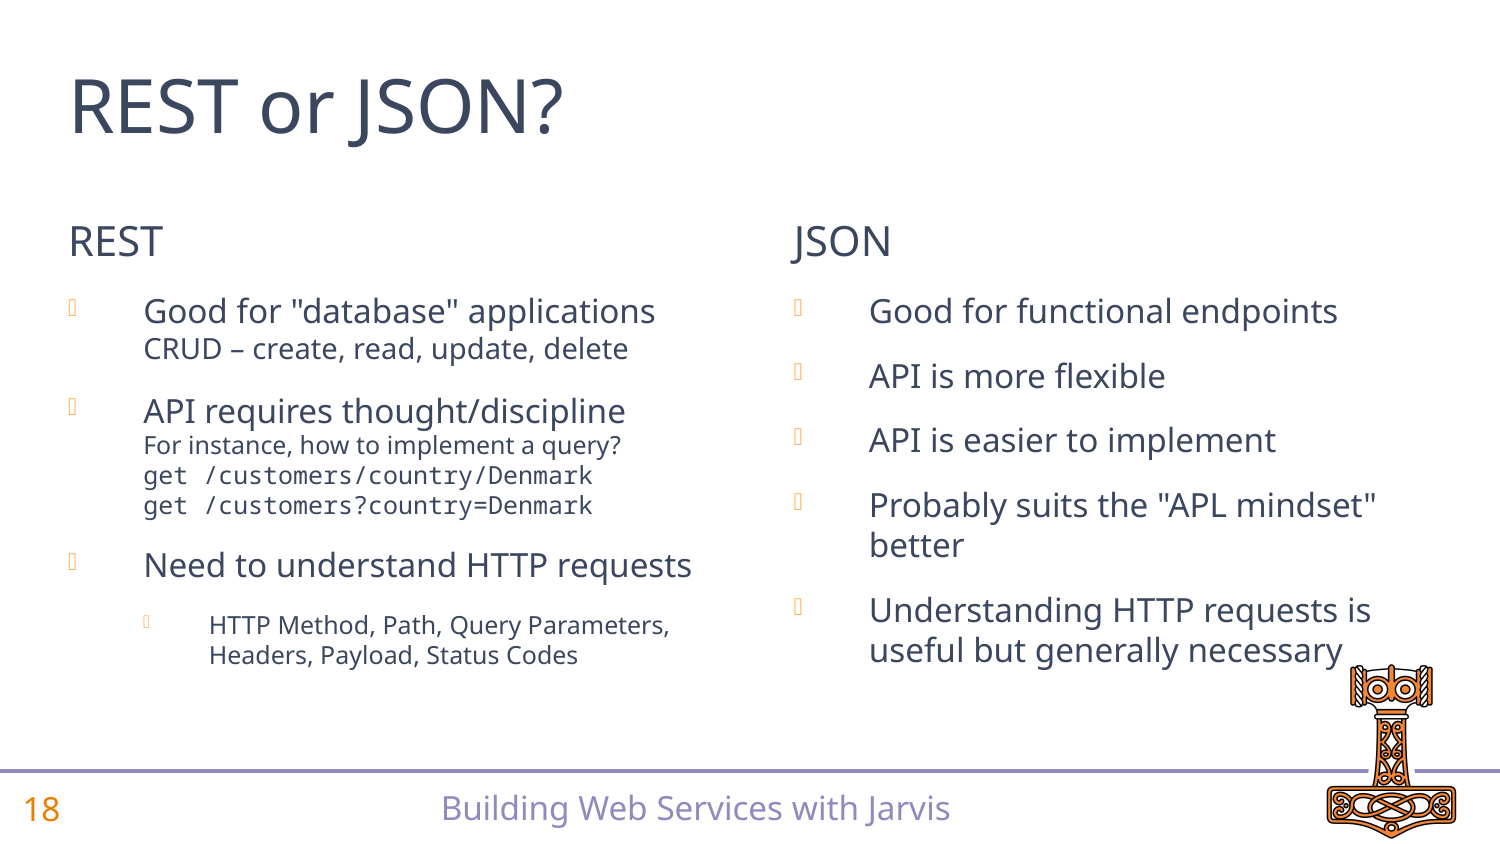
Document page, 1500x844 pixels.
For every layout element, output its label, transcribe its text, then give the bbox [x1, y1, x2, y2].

picture [1320, 655, 1461, 844]
title REST or JSON? [53, 43, 1203, 157]
list REST Good for "database" applications CRUD – create, read, update, delete API requires thought/discipline For instance, how to implement a query? get /customers/country/Denmark get /customers?country=Denmark Need to understand HTTP requests HTTP Method, Path, Query Parameters, Headers, Payload, Status Codes [53, 207, 727, 742]
list JSON Good for functional endpoints API is more flexible API is easier to implement Probably suits the "APL mindset" better Understanding HTTP requests is useful but generally necessary [778, 207, 1453, 742]
